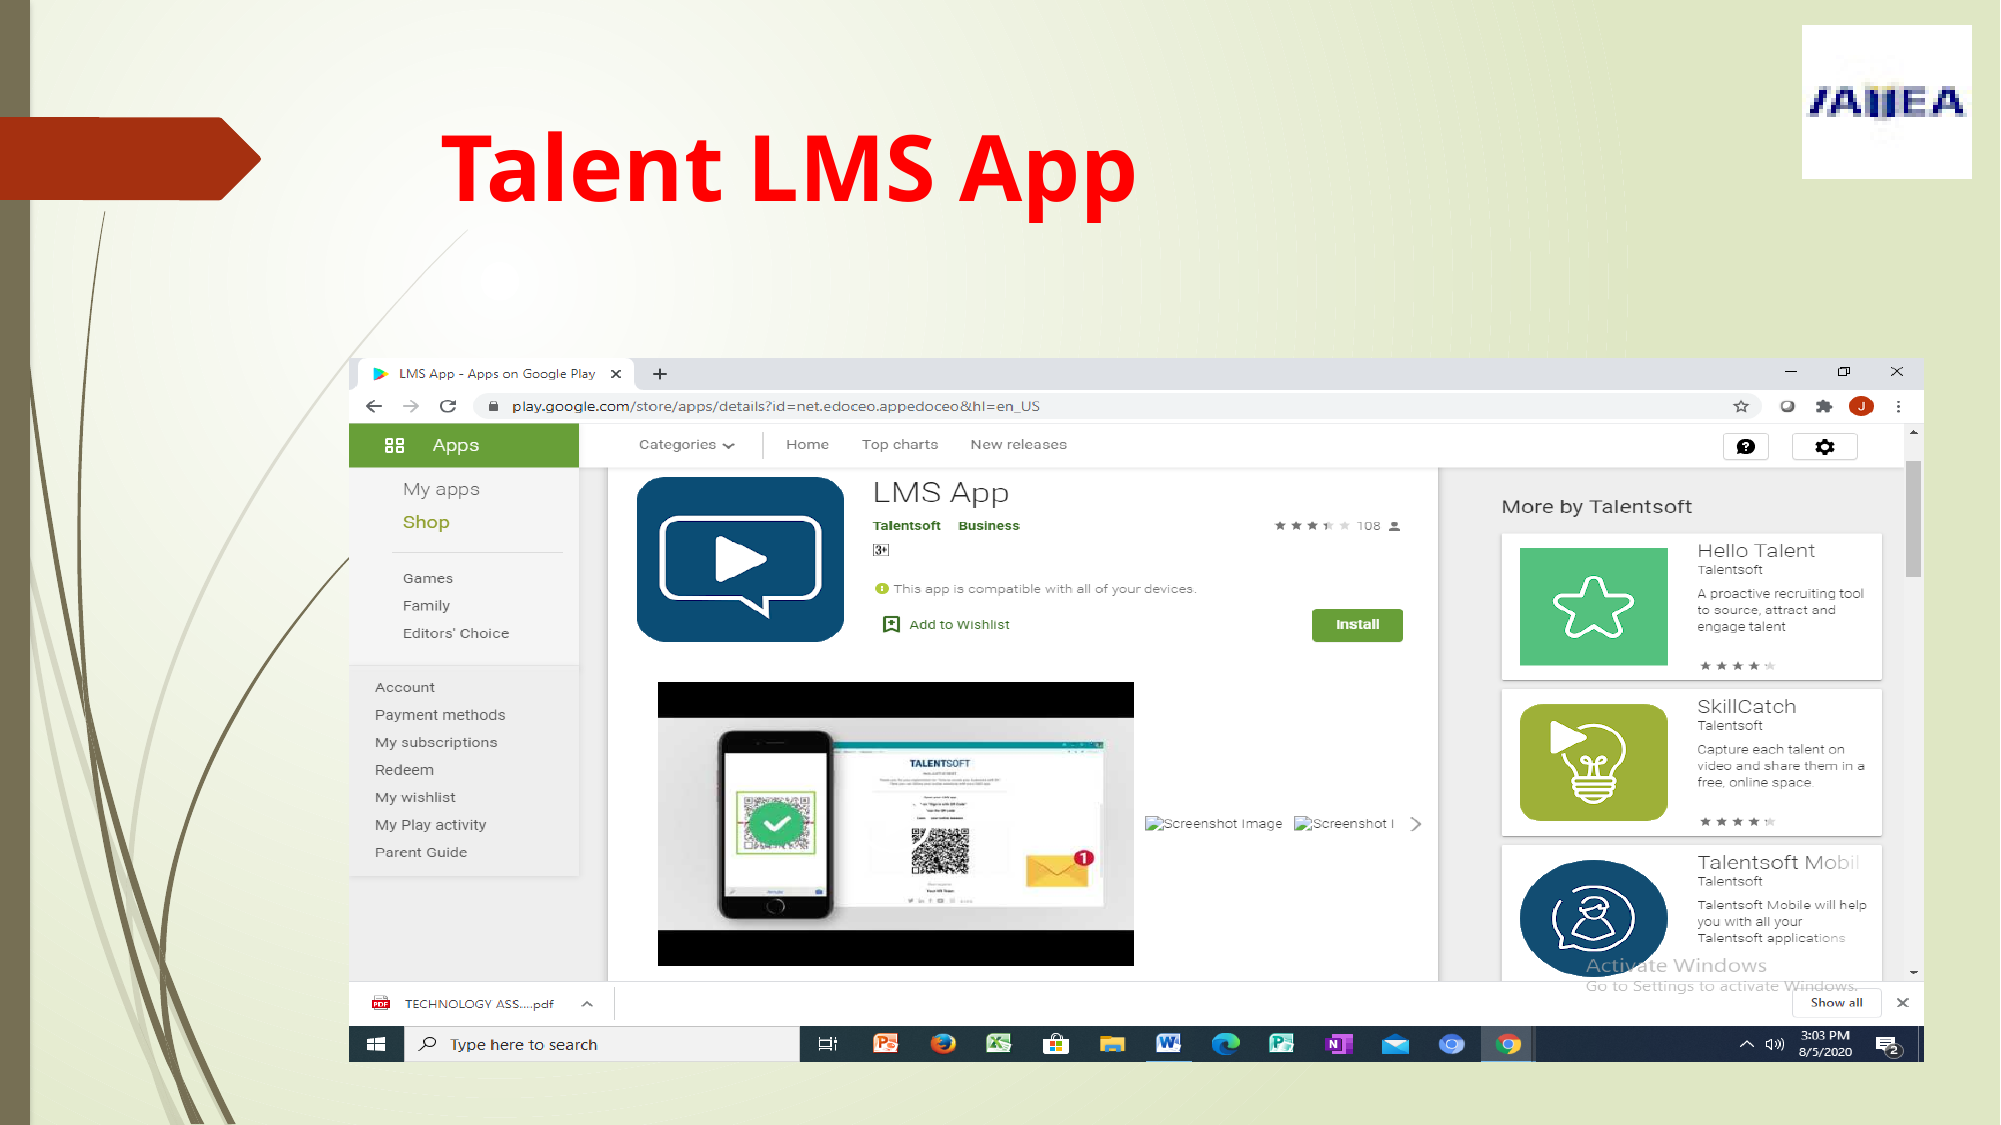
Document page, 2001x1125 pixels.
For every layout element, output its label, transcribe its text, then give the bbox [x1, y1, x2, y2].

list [348, 357, 1924, 1062]
picture [1802, 25, 1973, 179]
title Talent LMS App [425, 102, 1888, 313]
